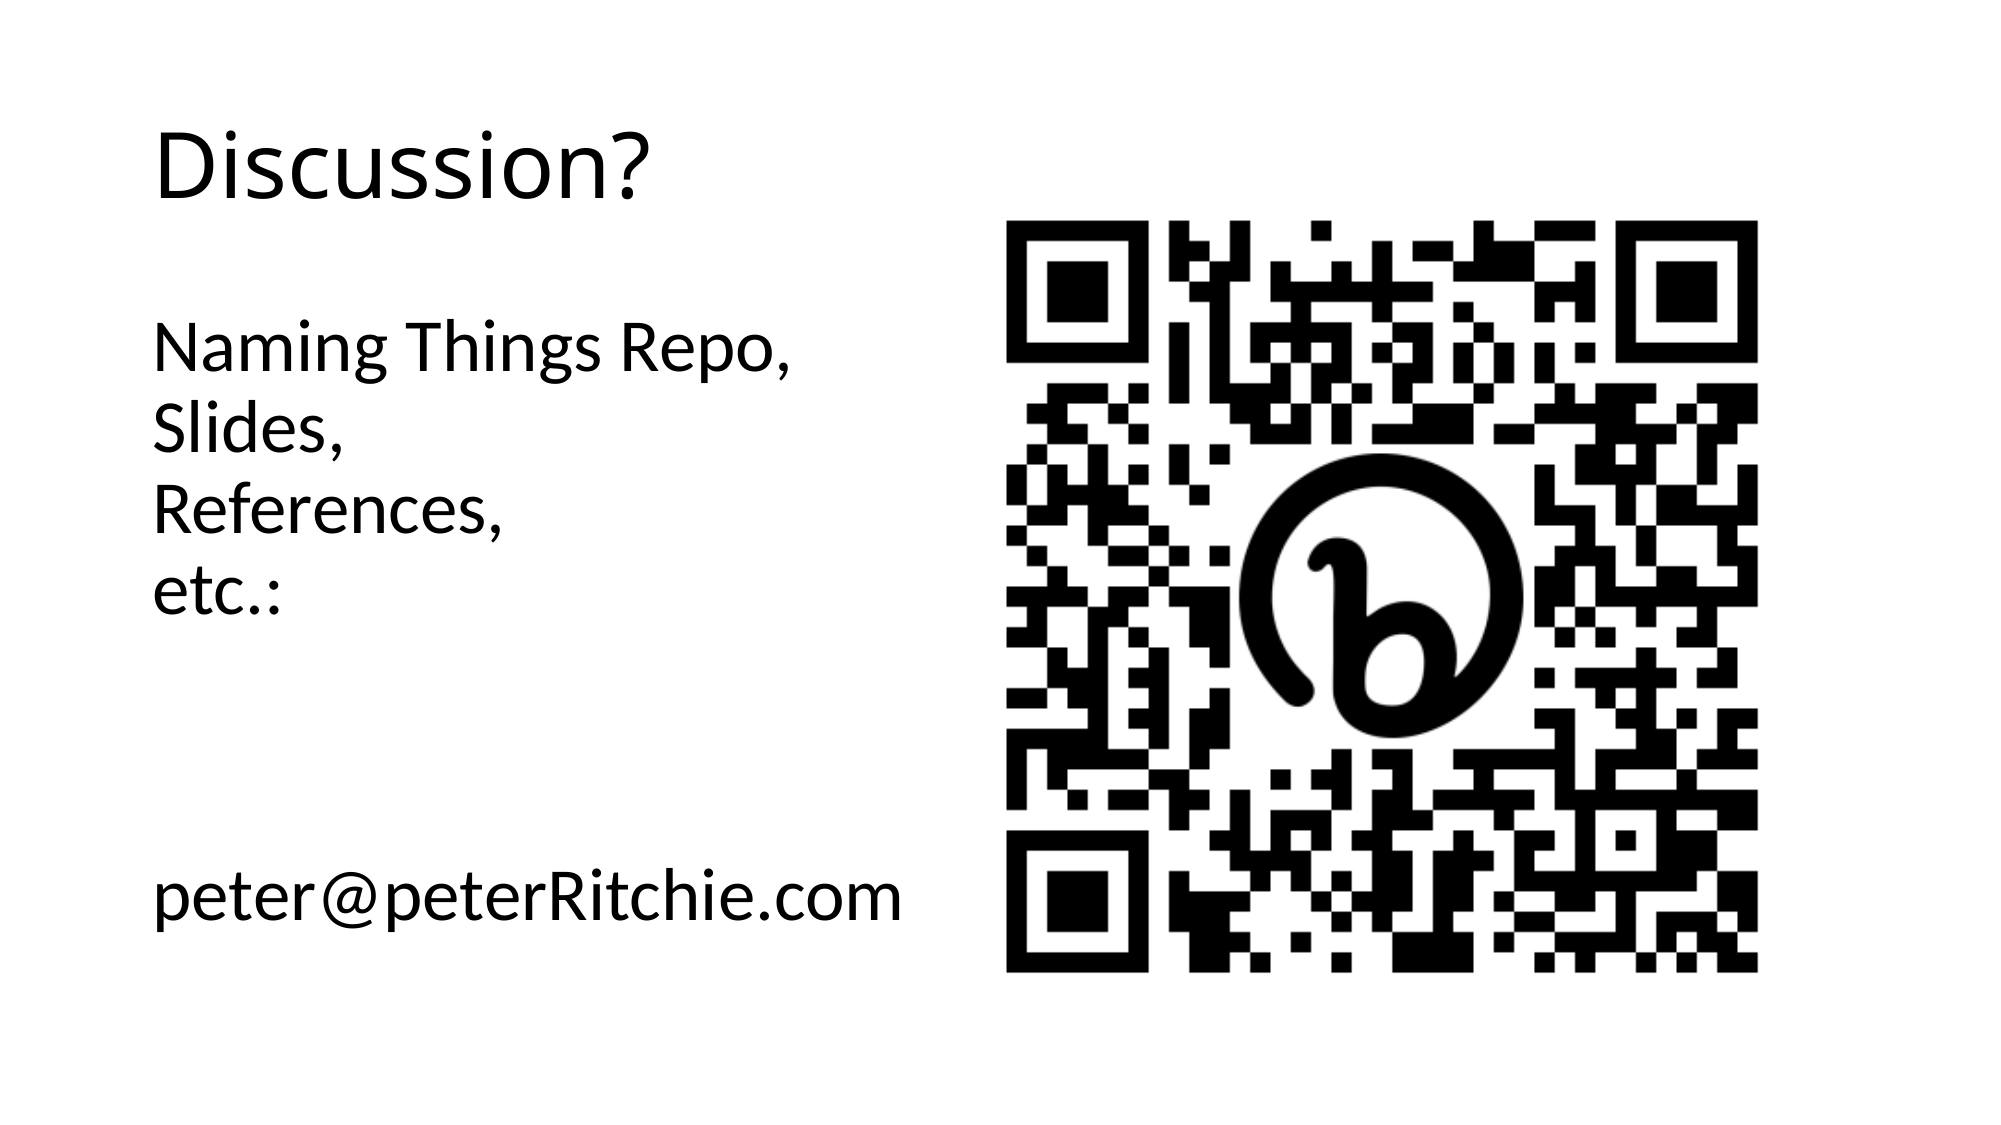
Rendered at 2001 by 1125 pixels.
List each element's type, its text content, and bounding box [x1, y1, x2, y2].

list Naming Things Repo, Slides, References, etc.: peter@peterRitchie.com [137, 299, 1863, 1014]
picture [999, 214, 1767, 982]
title Discussion? [137, 59, 1863, 278]
